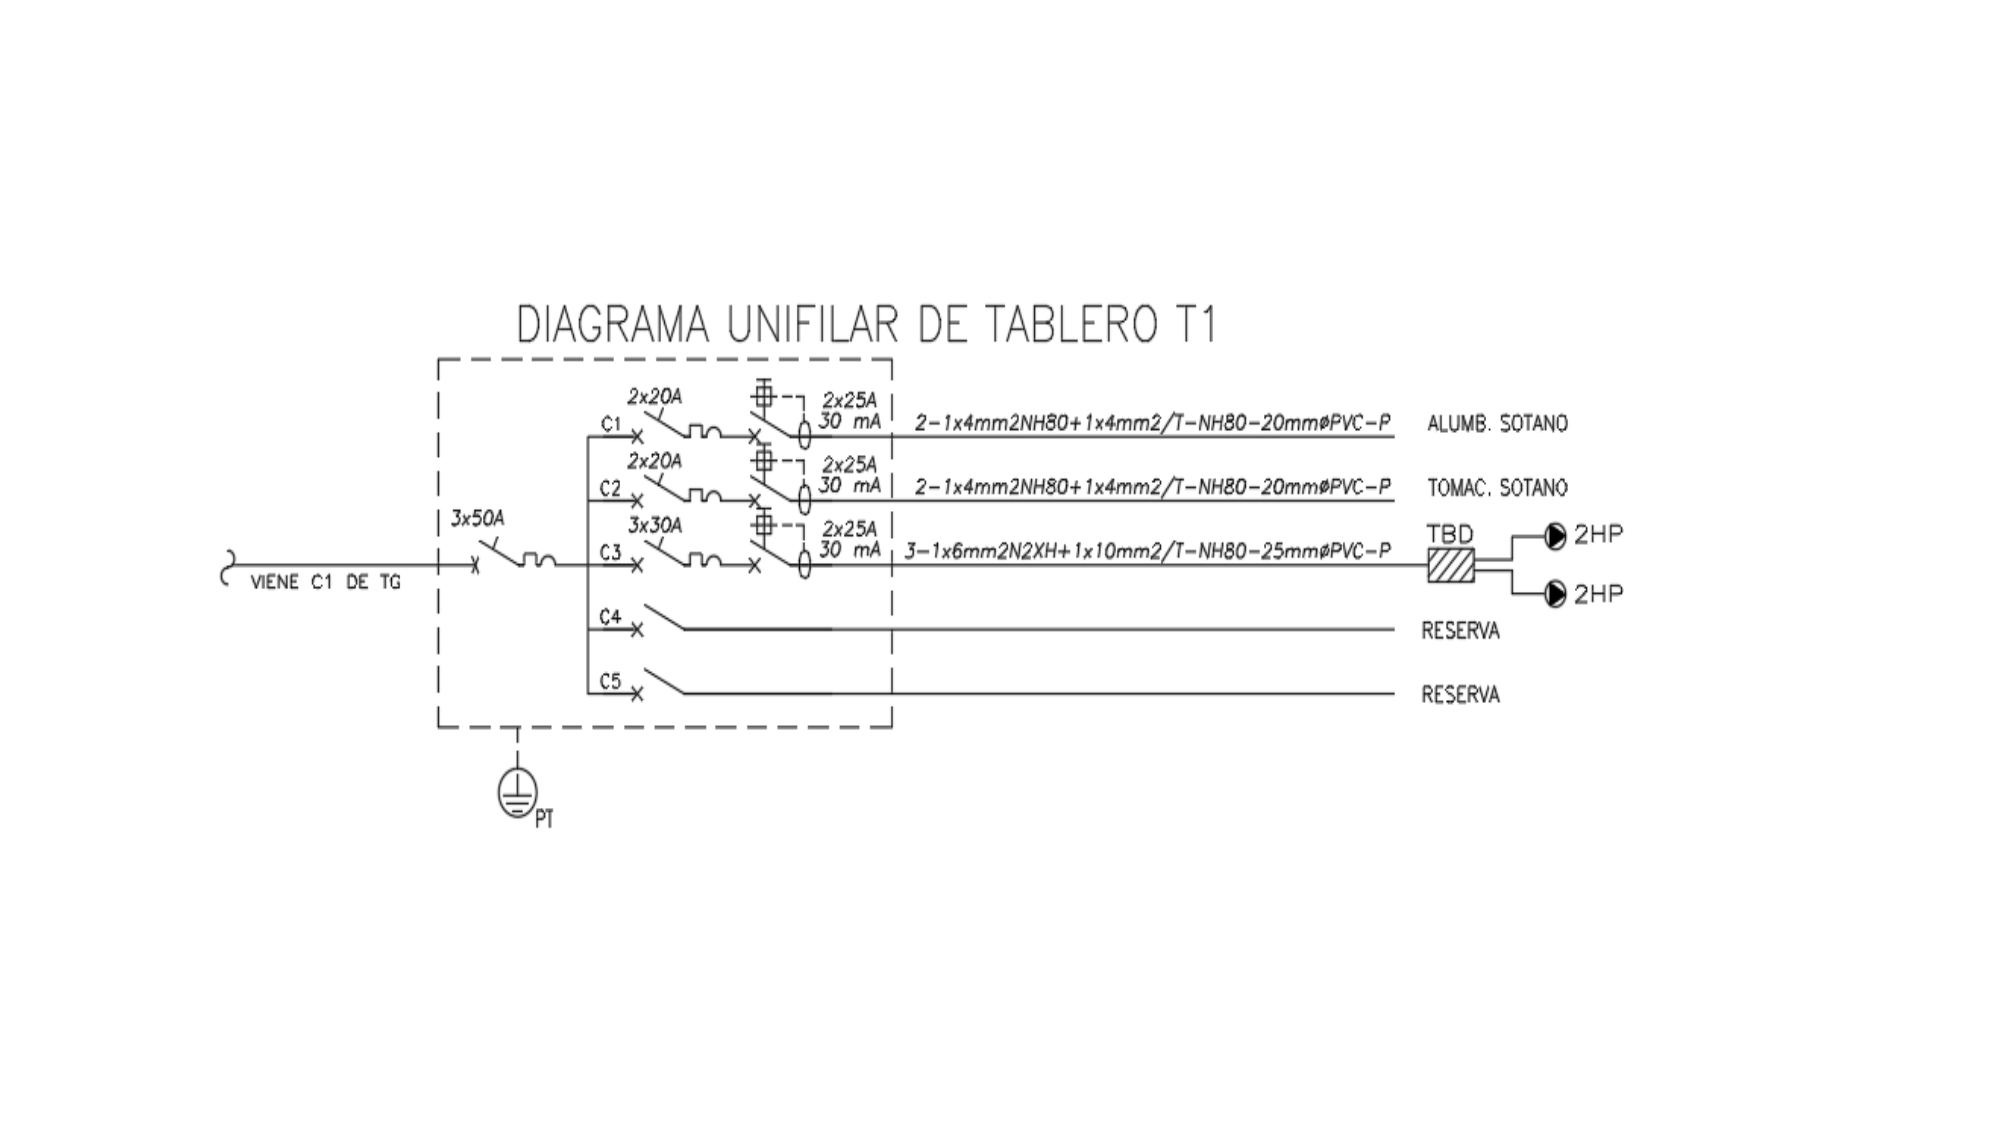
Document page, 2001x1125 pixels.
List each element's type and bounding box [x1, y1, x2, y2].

picture [186, 174, 1682, 896]
